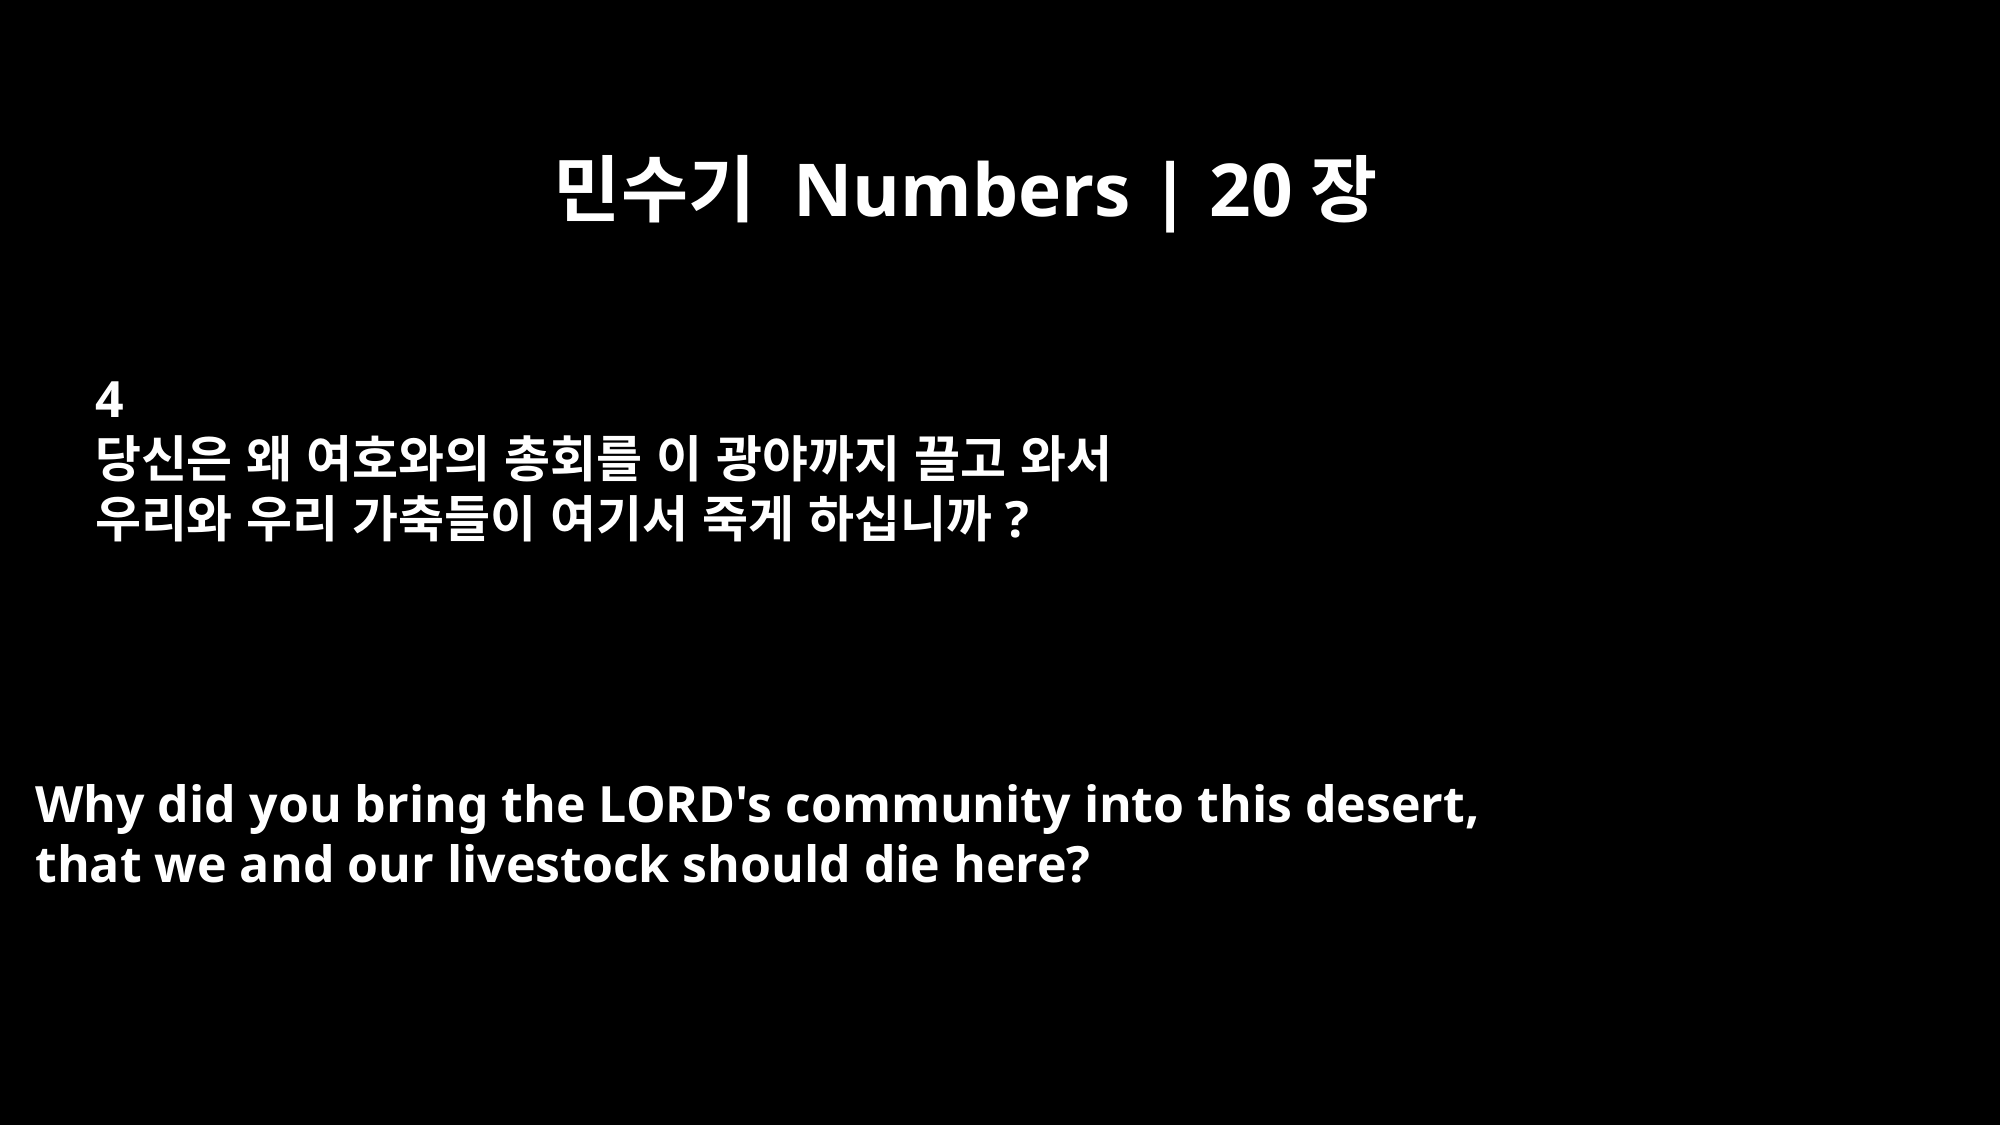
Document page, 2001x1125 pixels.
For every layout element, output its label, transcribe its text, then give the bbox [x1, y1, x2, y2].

text_box Why did you bring the LORD's community into this desert, that we and our livestock should die here? [20, 764, 1495, 900]
text_box 4 당신은 왜 여호와의 총회를 이 광야까지 끌고 와서 우리와 우리 가축들이 여기서 죽게 하십니까? [80, 359, 1128, 555]
text_box 민수기 Numbers | 20장 [538, 136, 1393, 239]
